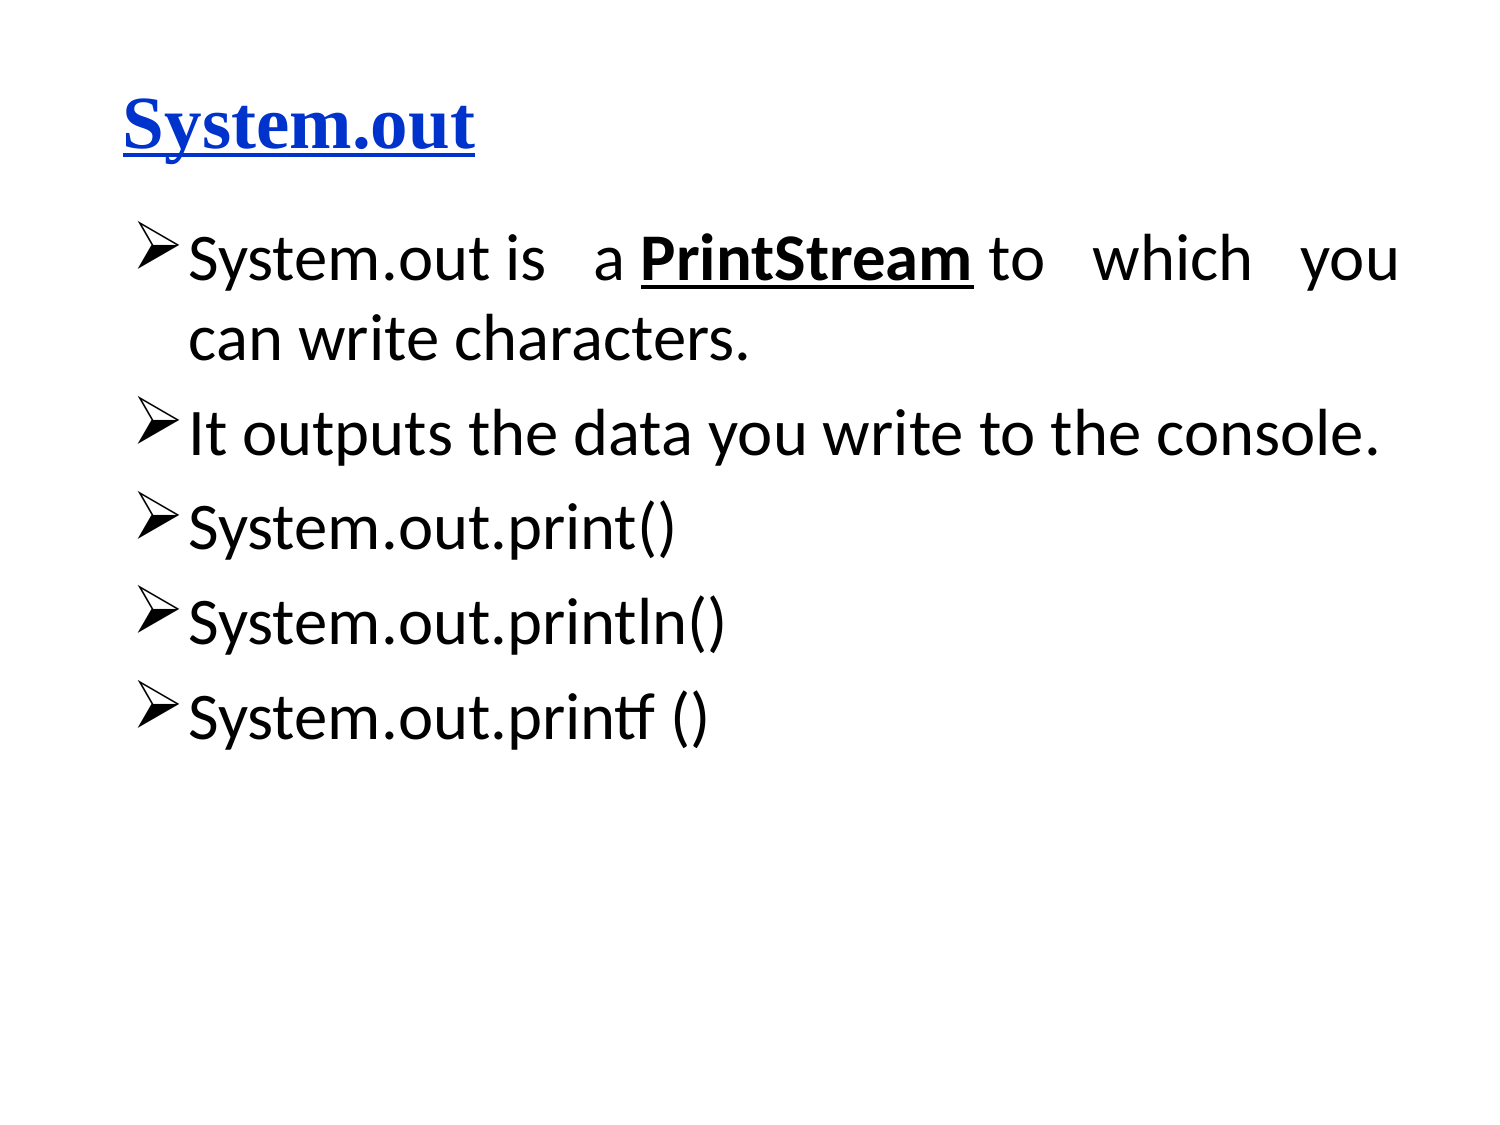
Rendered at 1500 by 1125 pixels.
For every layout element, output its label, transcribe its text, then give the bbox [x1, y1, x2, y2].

title System.out [107, 37, 1266, 200]
list System.out is a PrintStream to which you can write characters. It outputs the data you write to the console. System.out.print() System.out.println() System.out.printf () [117, 206, 1416, 1050]
